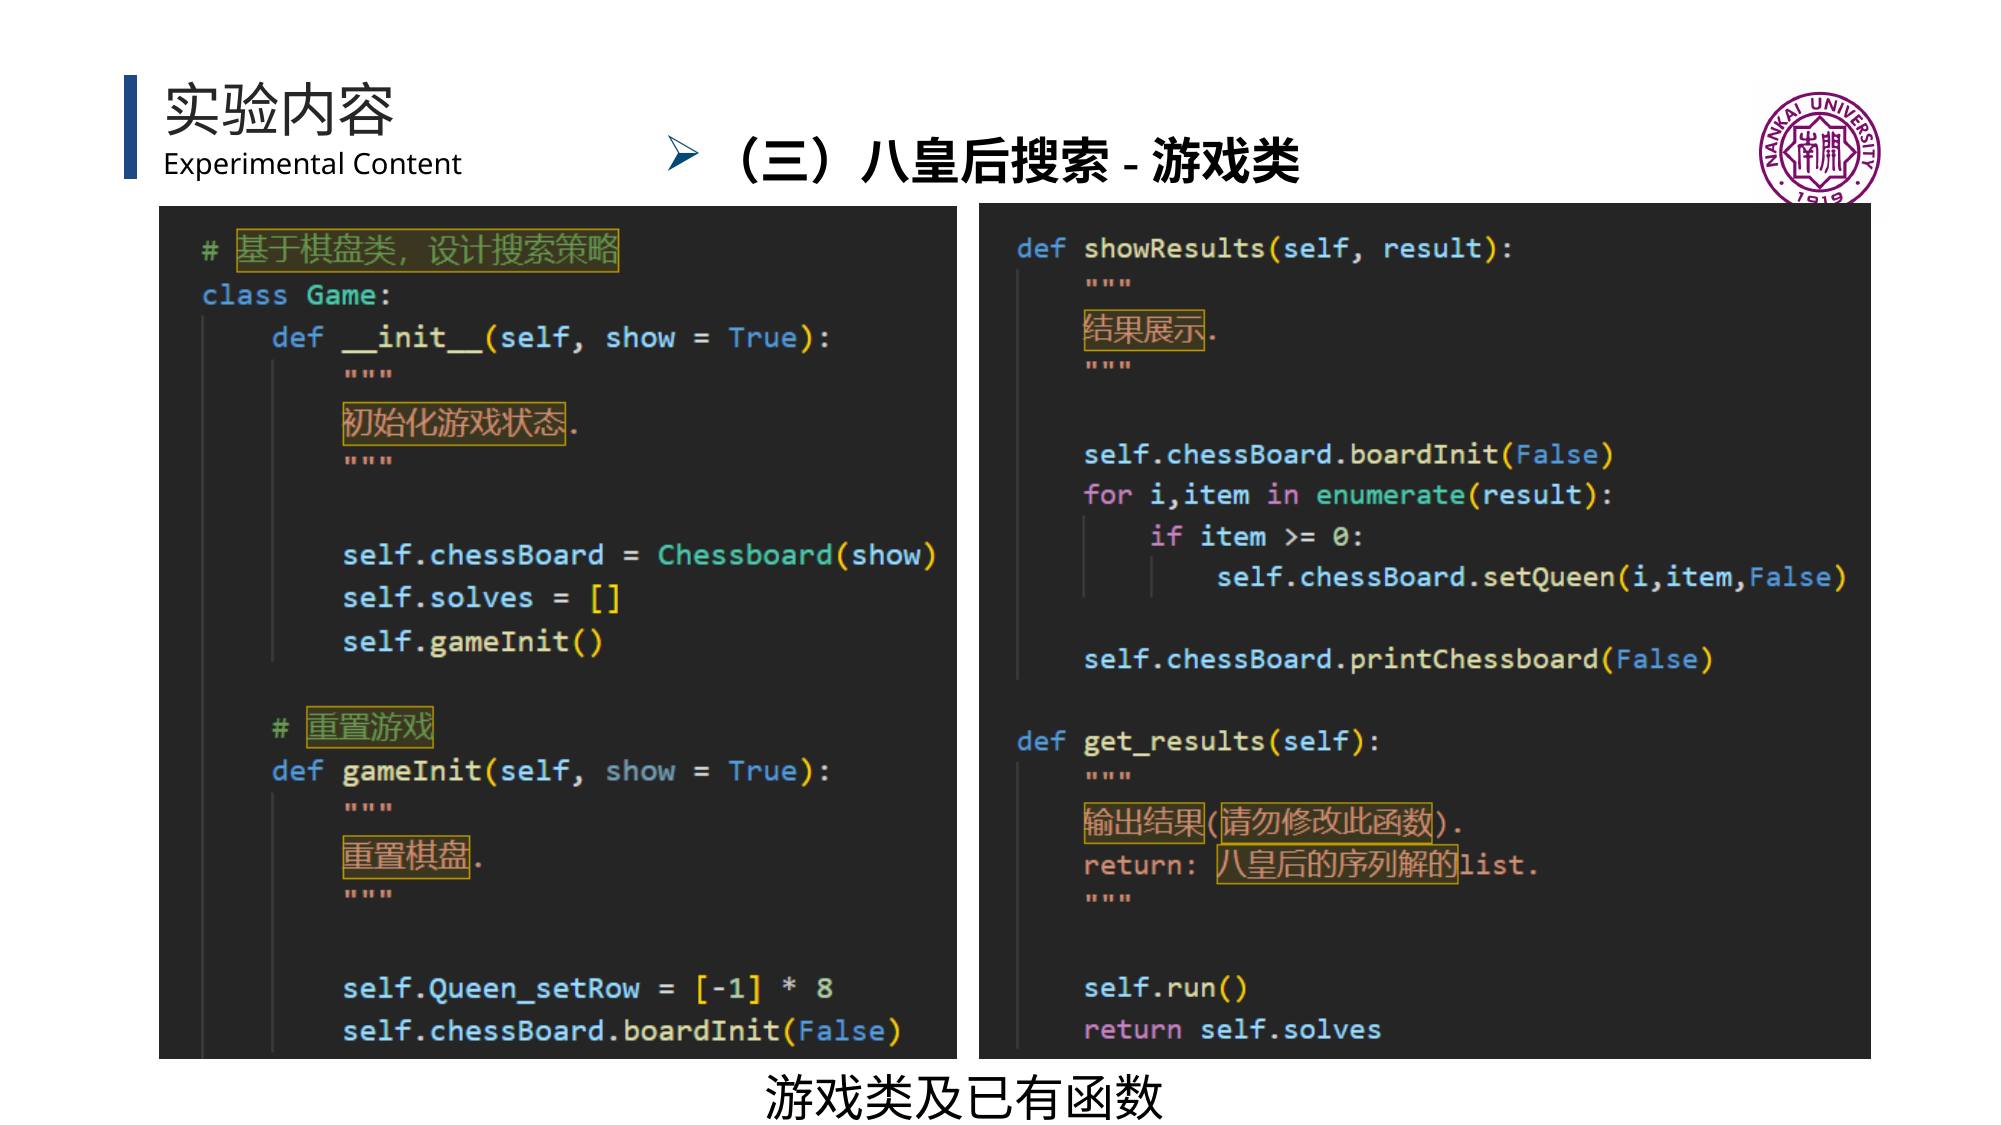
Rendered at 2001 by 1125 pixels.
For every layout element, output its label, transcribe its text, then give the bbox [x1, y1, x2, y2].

text_box Experimental Content [148, 137, 571, 188]
text_box 实验内容 [148, 65, 615, 151]
text_box （三）八皇后搜索-游戏类 [648, 92, 1352, 207]
picture [979, 77, 1891, 1059]
text_box 游戏类及已有函数 [648, 1058, 1281, 1125]
picture [159, 206, 957, 1059]
